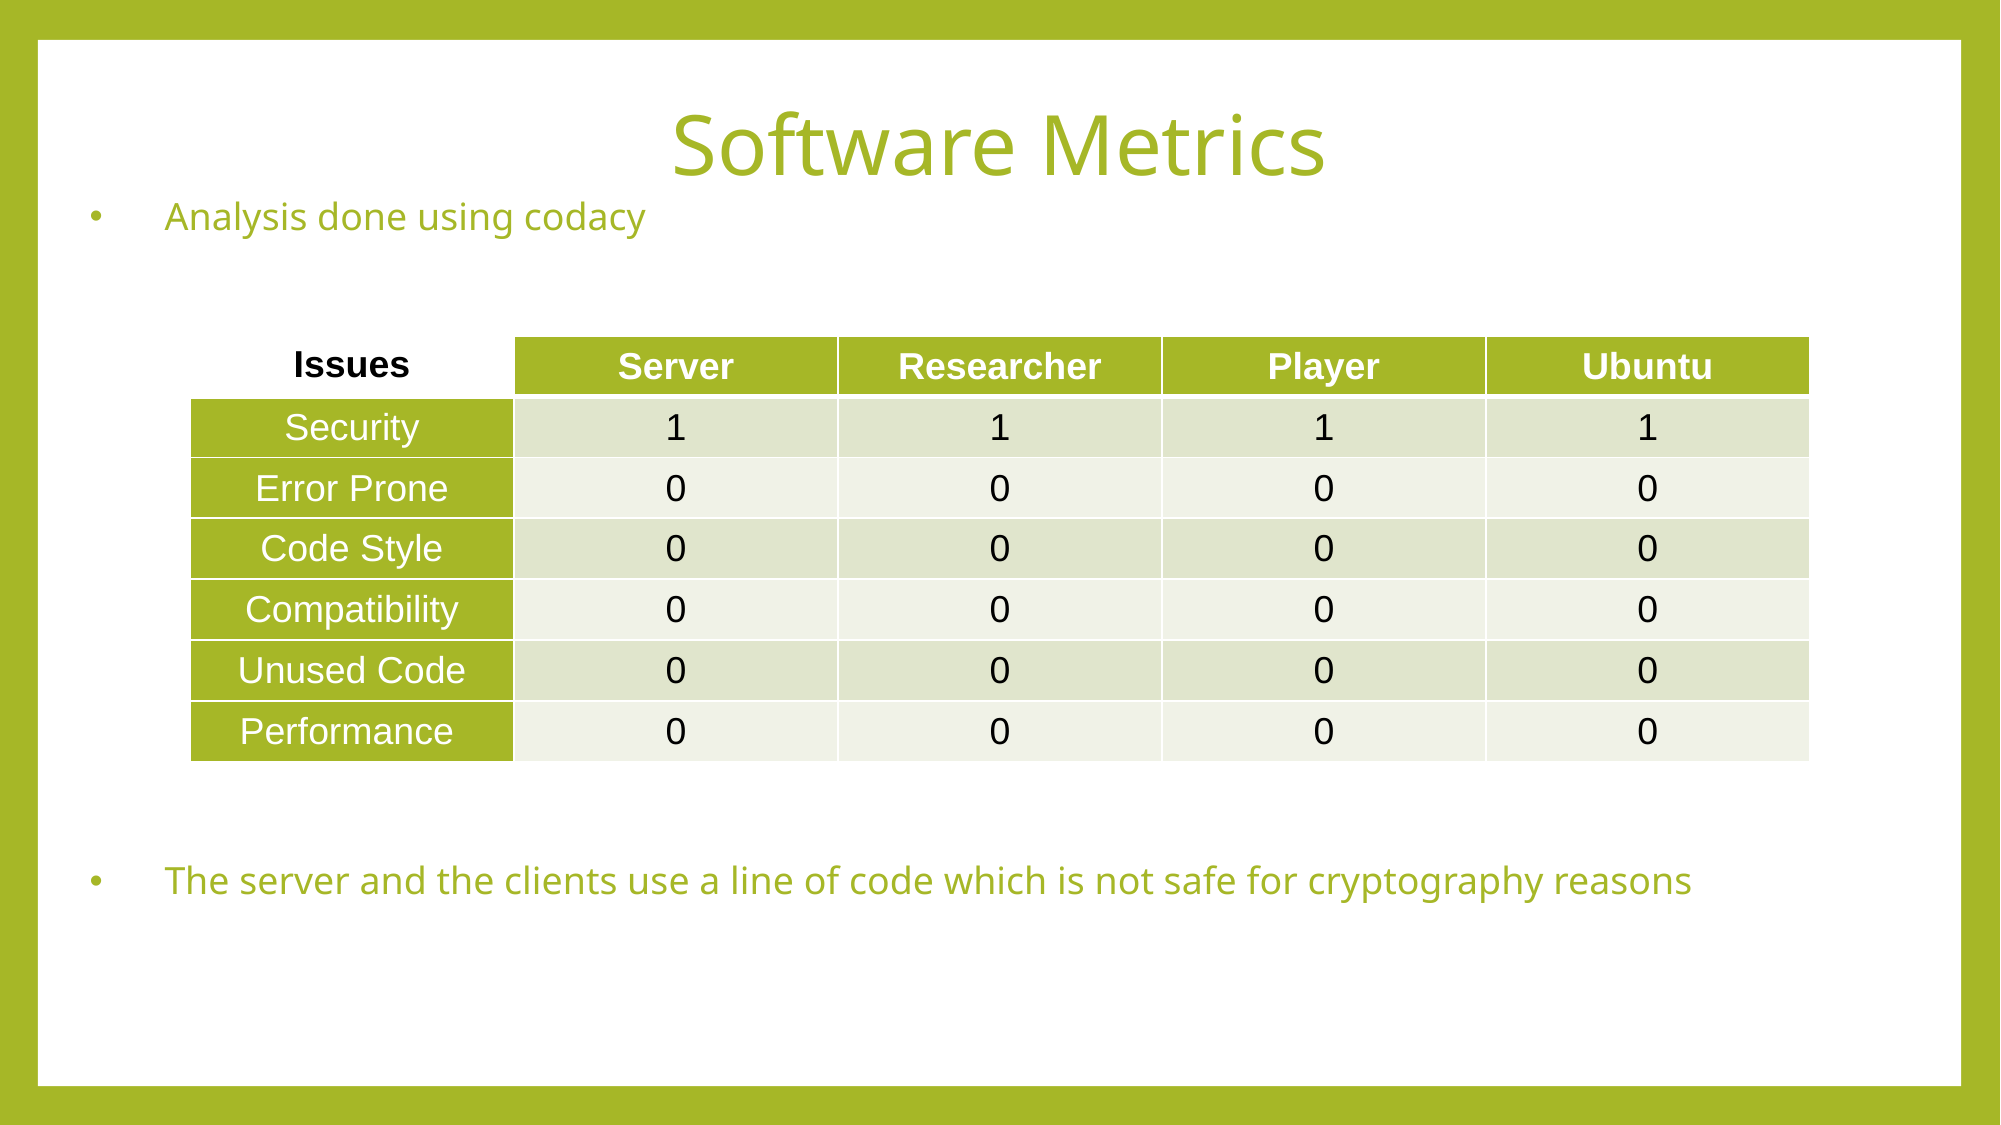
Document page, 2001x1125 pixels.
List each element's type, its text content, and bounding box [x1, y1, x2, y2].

table_header Ubuntu [1487, 337, 1809, 394]
table_cell 0 [515, 580, 837, 639]
table_cell 0 [1163, 519, 1485, 578]
text_box Analysis done using codacy [74, 140, 956, 291]
table_header Issues [191, 337, 513, 394]
table_cell 0 [1163, 702, 1485, 761]
table_cell 0 [1487, 580, 1809, 639]
table_cell 0 [515, 458, 837, 517]
table_cell 0 [839, 580, 1161, 639]
table_header Researcher [839, 337, 1161, 394]
table_cell 0 [1163, 458, 1485, 517]
table_cell Code Style [191, 519, 513, 578]
table_cell 1 [1163, 399, 1485, 457]
table_cell Performance [191, 702, 513, 761]
table_cell 0 [1163, 641, 1485, 700]
text_box Software Metrics [402, 85, 1598, 200]
table_cell 0 [839, 702, 1161, 761]
table_cell 0 [515, 519, 837, 578]
table_cell Unused Code [191, 641, 513, 700]
table_cell 0 [515, 641, 837, 700]
text_box The server and the clients use a line of code which is not safe for cryptography reasons [74, 805, 1810, 955]
table_cell 0 [1487, 641, 1809, 700]
table_cell 0 [1487, 702, 1809, 761]
table_cell 0 [1163, 580, 1485, 639]
table_cell Security [191, 399, 513, 457]
table_cell 0 [515, 702, 837, 761]
table_cell 0 [839, 519, 1161, 578]
table_cell 0 [839, 641, 1161, 700]
table_cell Error Prone [191, 458, 513, 517]
table_cell 0 [1487, 458, 1809, 517]
table_cell 0 [839, 458, 1161, 517]
table_cell Compatibility [191, 580, 513, 639]
table_cell 1 [839, 399, 1161, 457]
table_cell 0 [1487, 519, 1809, 578]
table_header Player [1163, 337, 1485, 394]
table_cell 1 [515, 399, 837, 457]
table_header Server [515, 337, 837, 394]
table_cell 1 [1487, 399, 1809, 457]
